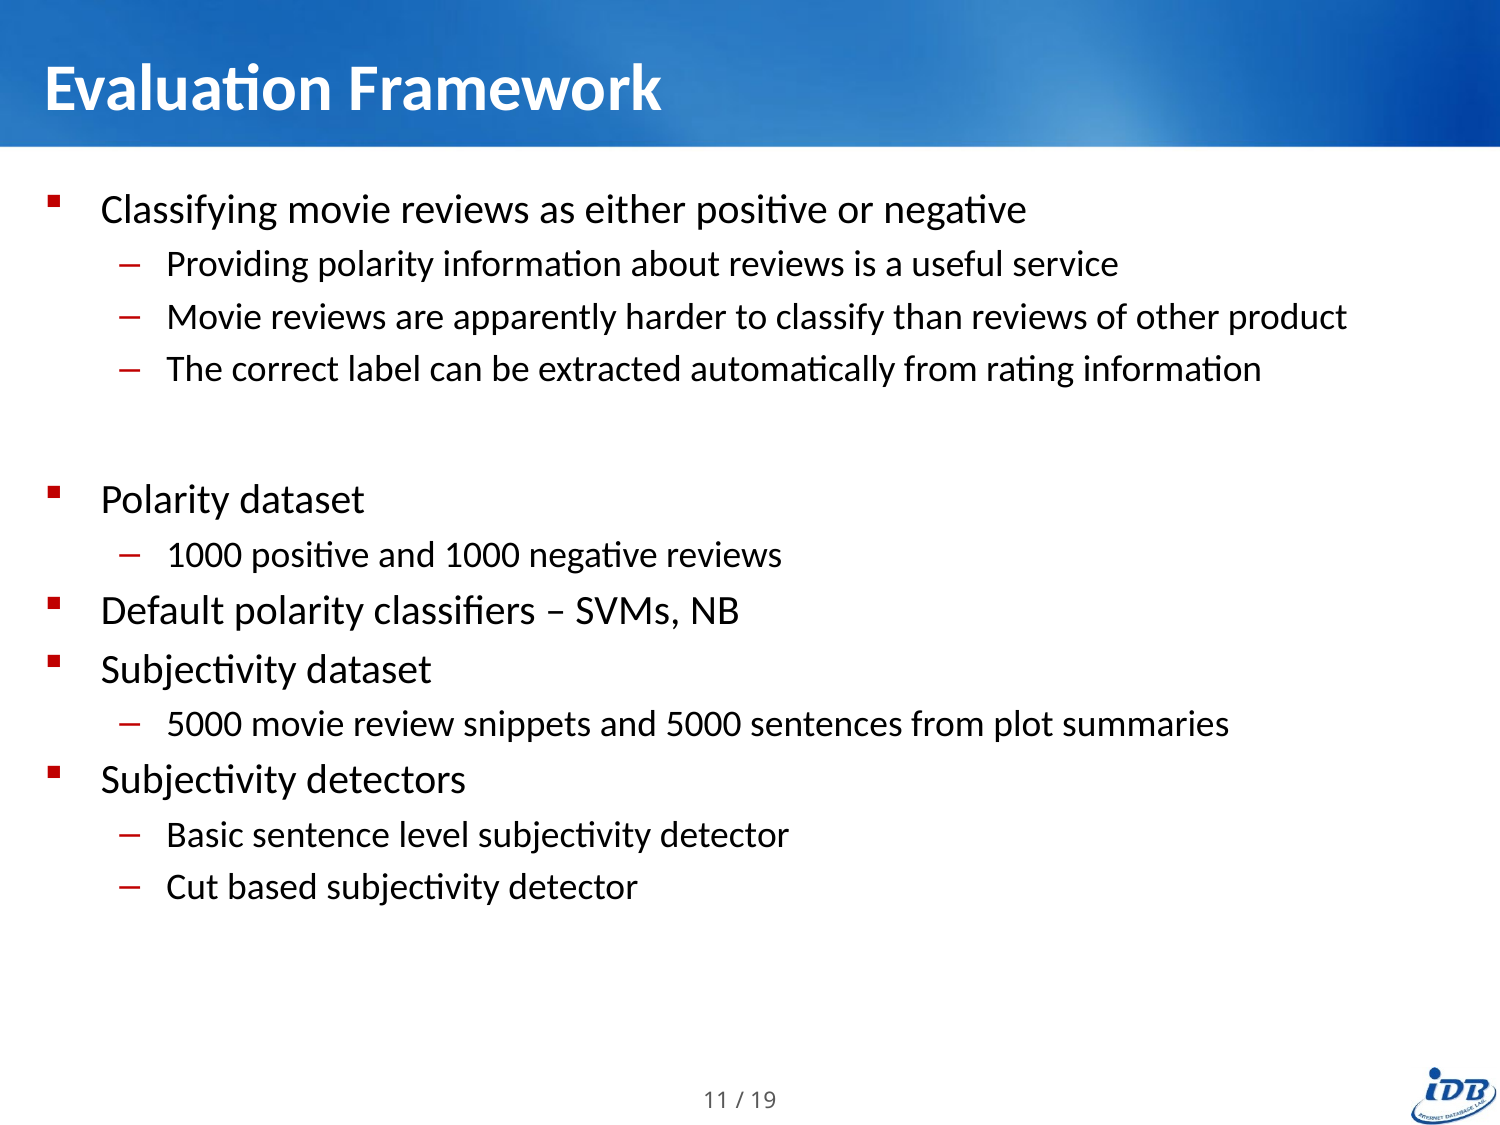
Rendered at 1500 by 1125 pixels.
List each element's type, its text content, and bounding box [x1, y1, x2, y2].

list Classifying movie reviews as either positive or negative Providing polarity information about reviews is a useful service Movie reviews are apparently harder to classify than reviews of other product The correct label can be extracted automatically from rating information Polarity dataset 1000 positive and 1000 negative reviews Default polarity classifiers – SVMs, NB Subjectivity dataset 5000 movie review snippets and 5000 sentences from plot summaries Subjectivity detectors Basic sentence level subjectivity detector Cut based subjectivity detector [29, 174, 1471, 1071]
title Evaluation Framework [29, 19, 1471, 149]
picture [0, 0, 1500, 1125]
